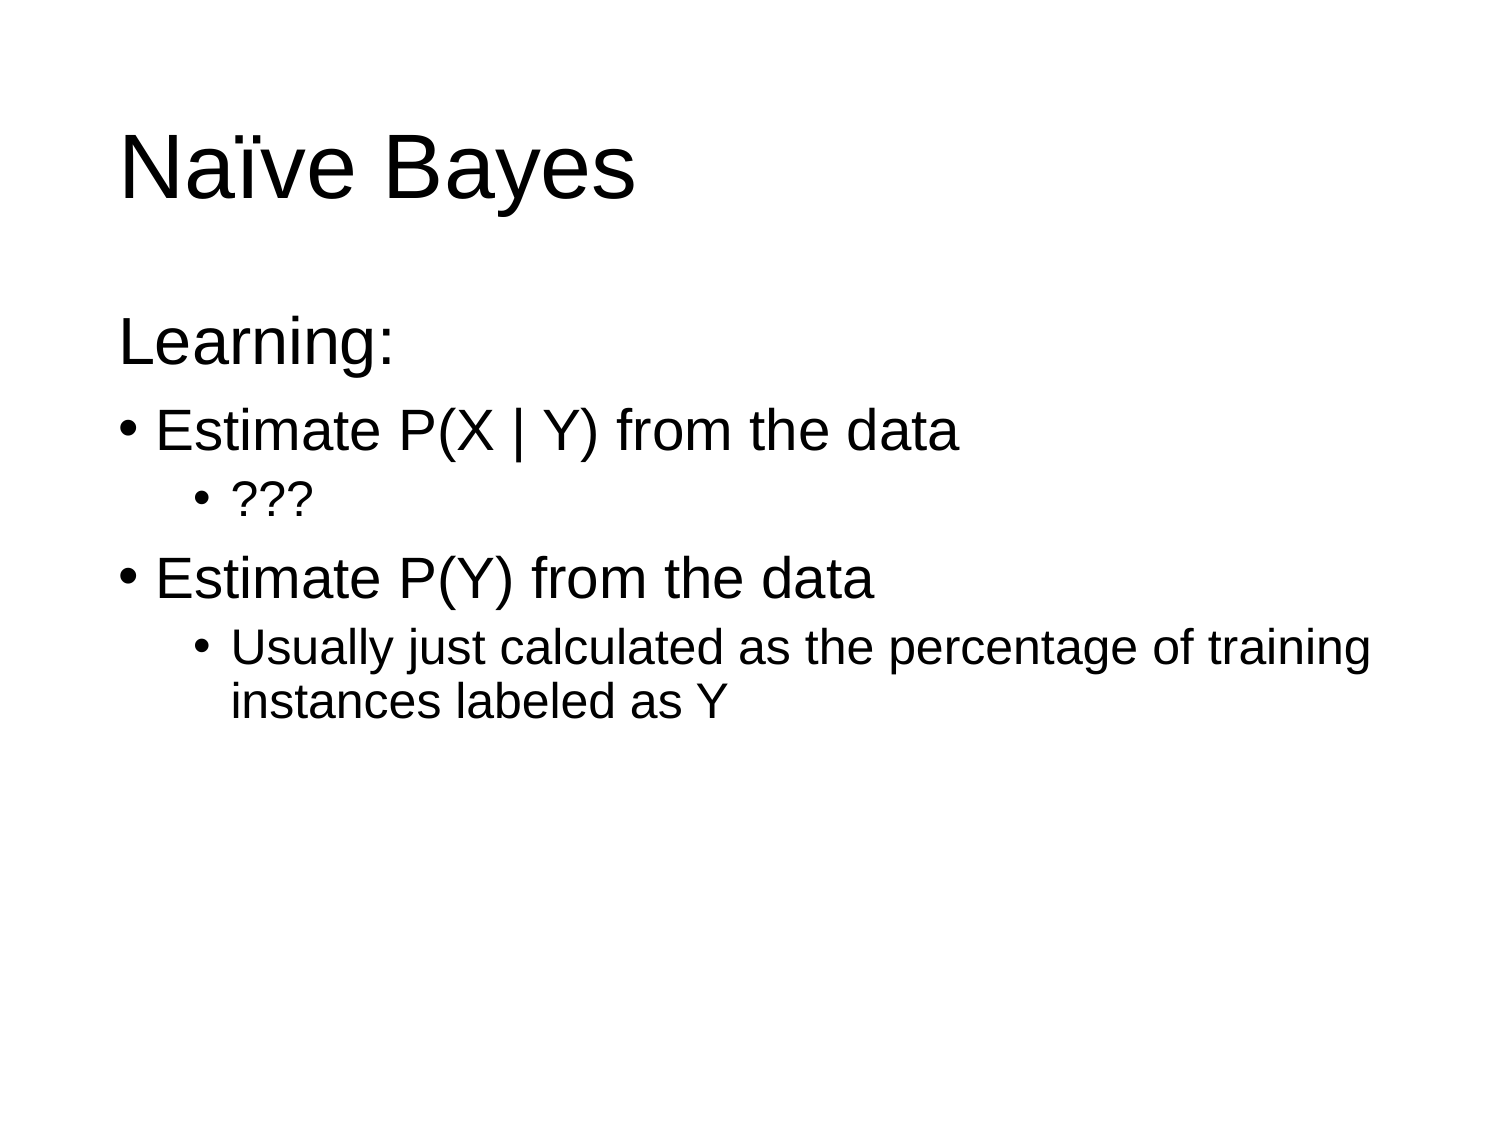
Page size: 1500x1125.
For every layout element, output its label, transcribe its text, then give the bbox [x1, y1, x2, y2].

list Learning: Estimate P(X | Y) from the data ??? Estimate P(Y) from the data Usually just calculated as the percentage of training instances labeled as Y [103, 299, 1428, 1125]
title Naïve Bayes [103, 59, 1397, 278]
